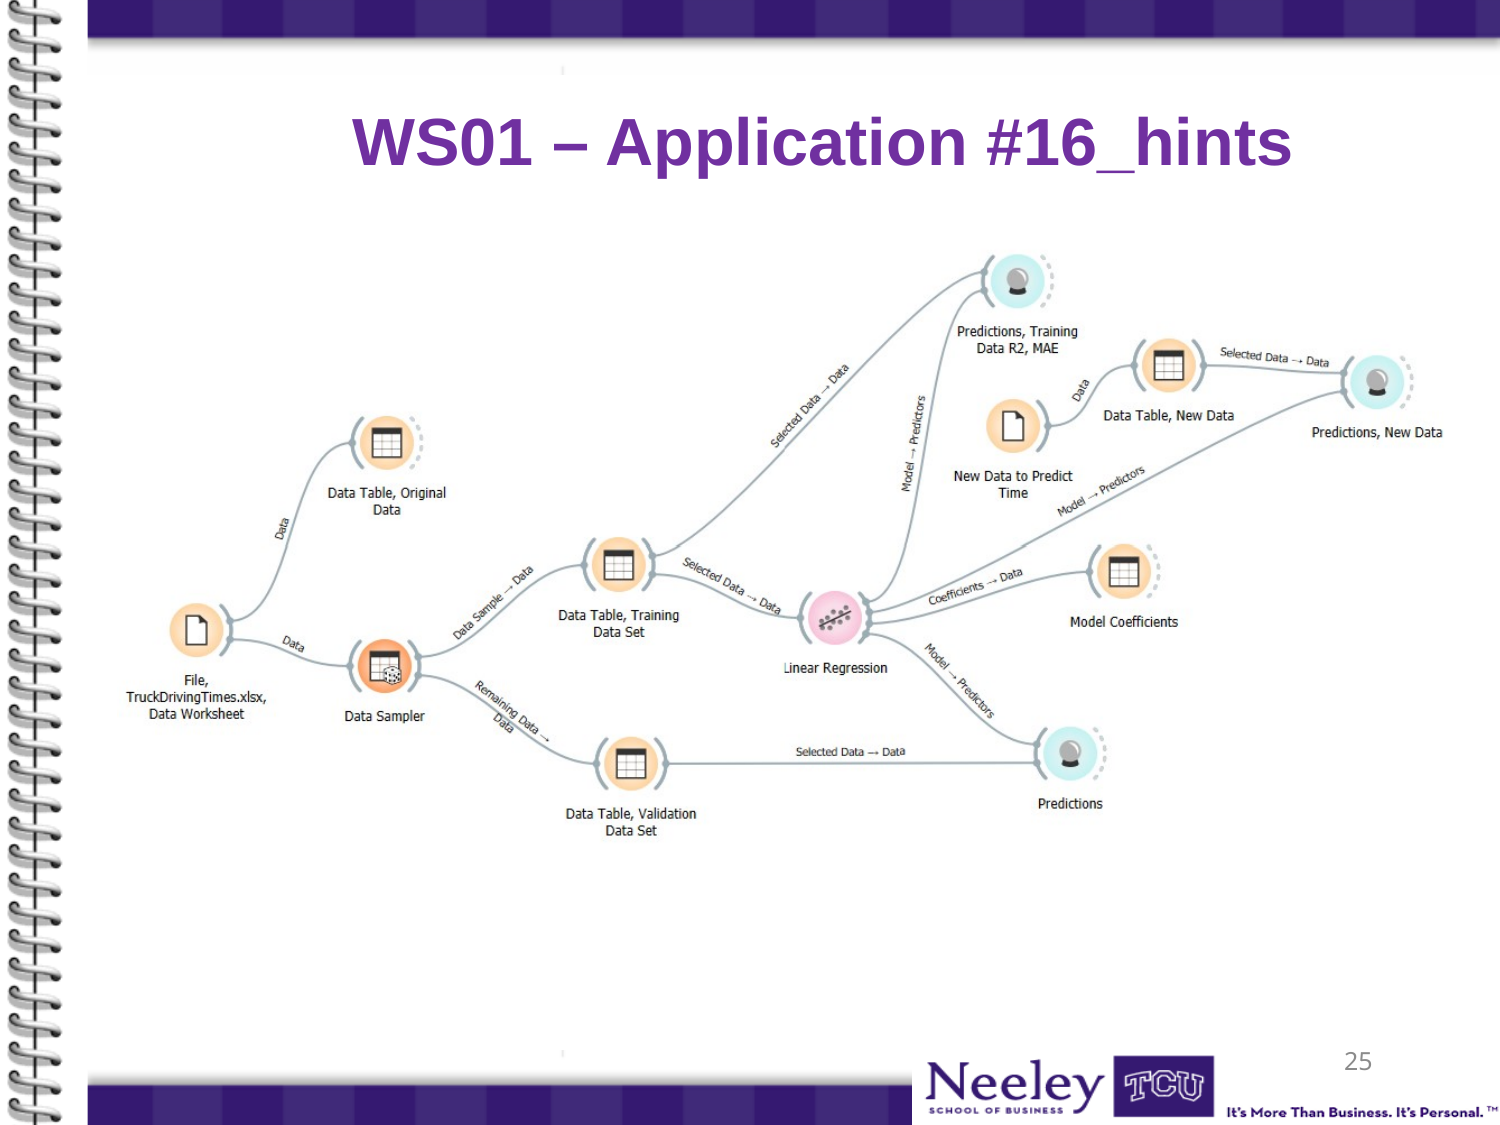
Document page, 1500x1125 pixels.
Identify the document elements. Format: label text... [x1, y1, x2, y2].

picture [0, 0, 1500, 1125]
title WS01 – Application #16_hints [162, 44, 1466, 233]
